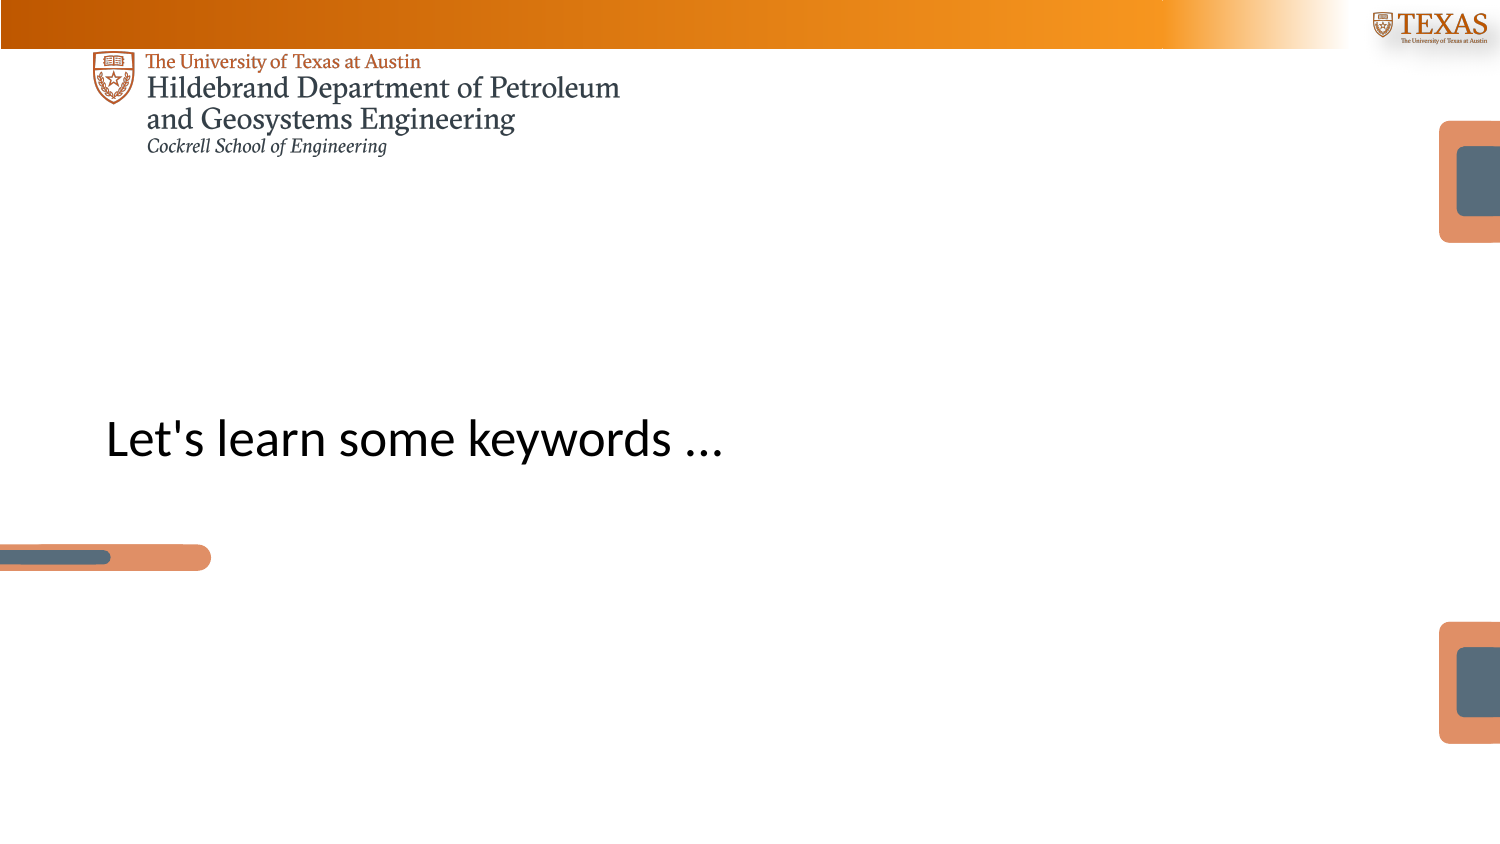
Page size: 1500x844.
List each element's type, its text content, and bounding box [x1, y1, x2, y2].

picture [91, 48, 621, 157]
title Let's learn some keywords ... [91, 343, 969, 476]
picture [1348, 0, 1500, 68]
